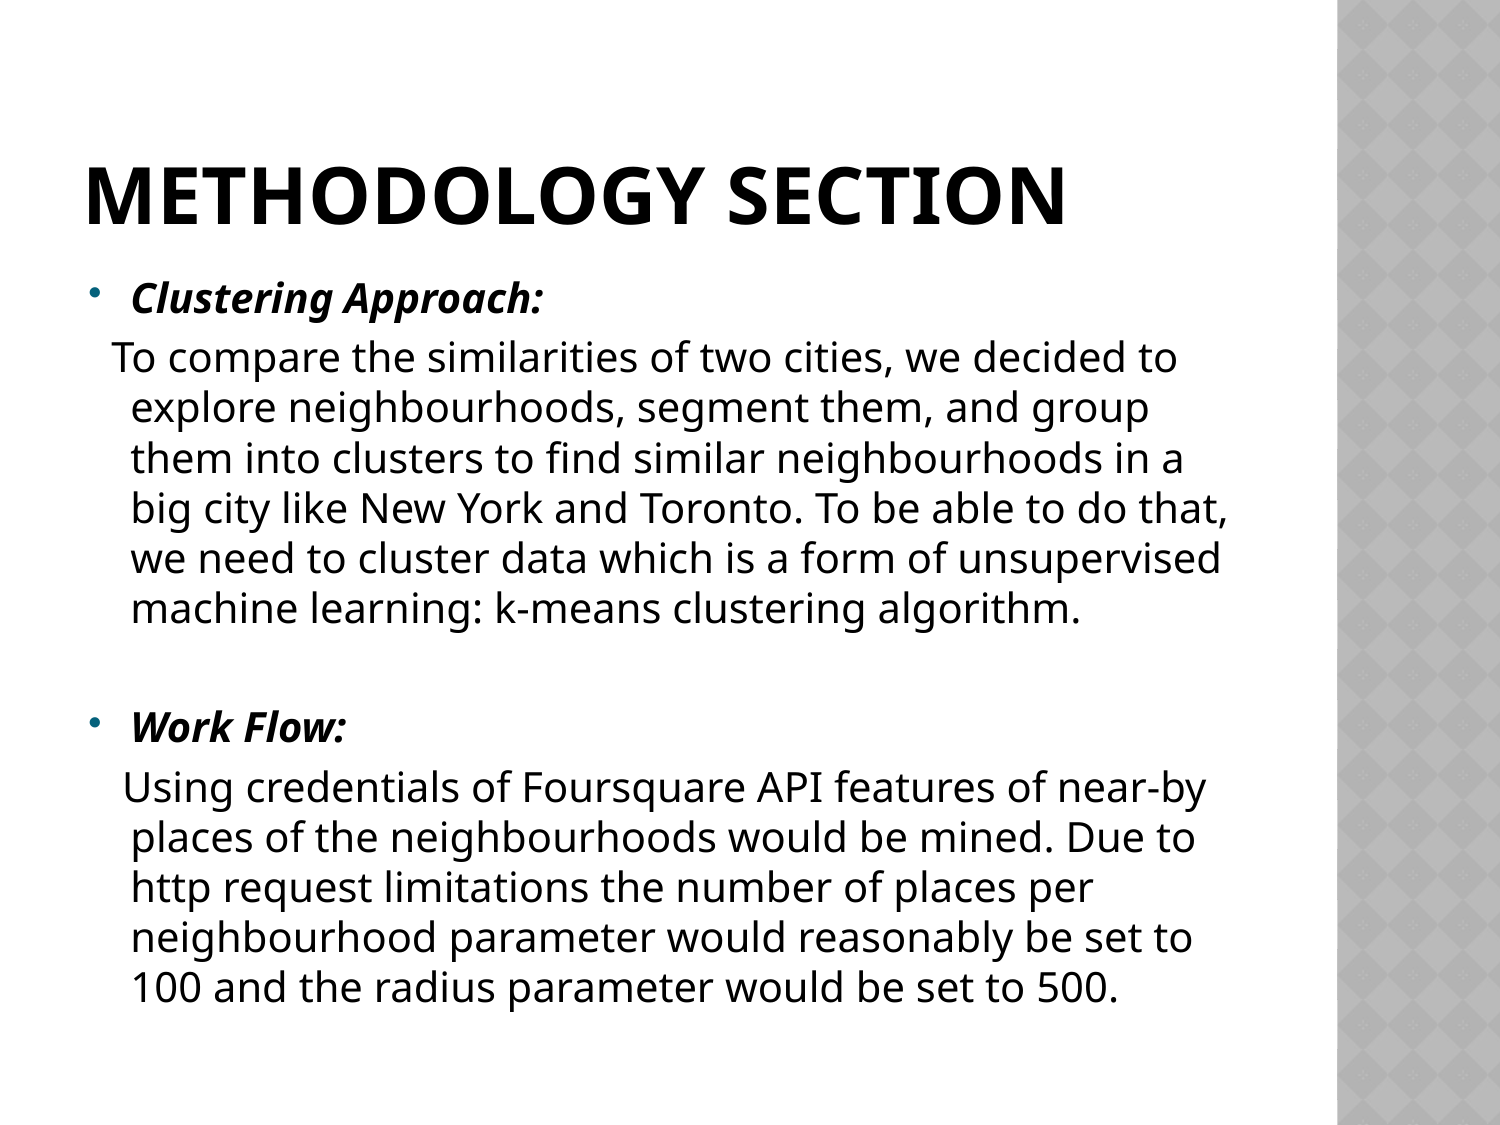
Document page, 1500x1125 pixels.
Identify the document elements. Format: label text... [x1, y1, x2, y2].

list Clustering Approach: To compare the similarities of two cities, we decided to explore neighbourhoods, segment them, and group them into clusters to find similar neighbourhoods in a big city like New York and Toronto. To be able to do that, we need to cluster data which is a form of unsupervised machine learning: k-means clustering algorithm. Work Flow: Using credentials of Foursquare API features of near-by places of the neighbourhoods would be mined. Due to http request limitations the number of places per neighbourhood parameter would reasonably be set to 100 and the radius parameter would be set to 500. [75, 264, 1263, 1059]
title Methodology section [75, 52, 1263, 240]
